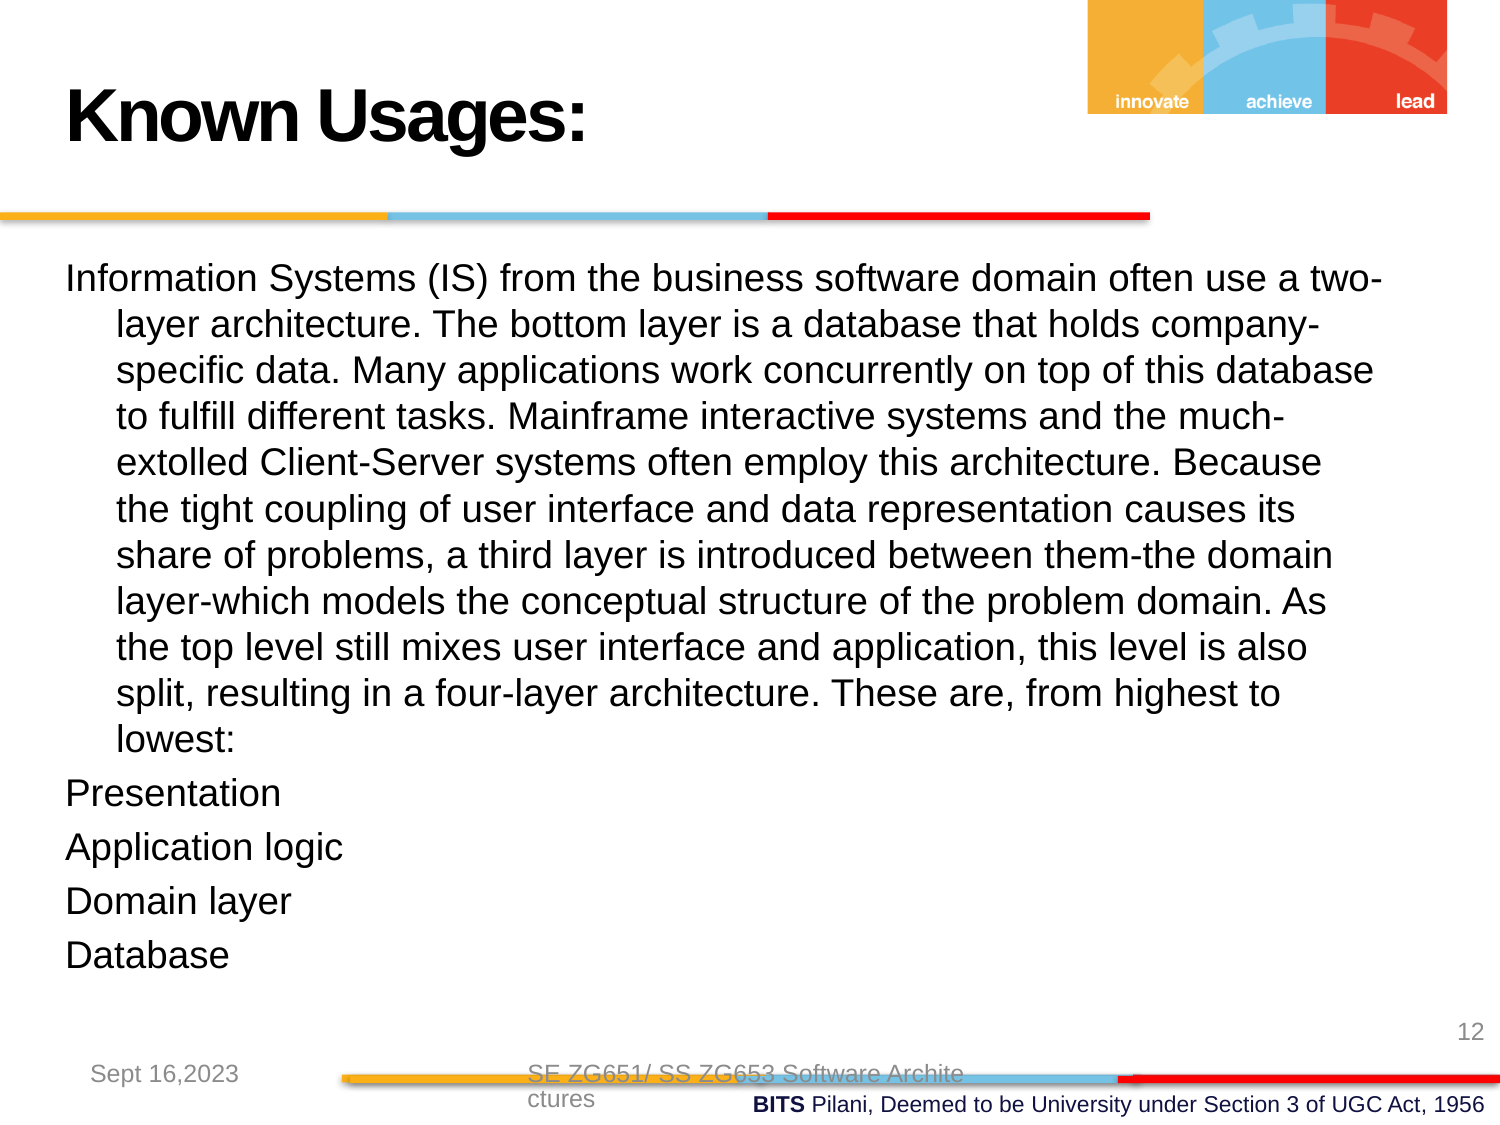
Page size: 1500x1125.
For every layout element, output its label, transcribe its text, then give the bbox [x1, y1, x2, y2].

slide_number 12 [1149, 1000, 1500, 1061]
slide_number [75, 1042, 425, 1103]
list Known Usages: [50, 24, 1088, 213]
picture [1087, 0, 1448, 114]
footer SE ZG651/ SS ZG653 Software Architectures [512, 1042, 988, 1103]
list Information Systems (IS) from the business software domain often use a two-layer architecture. The bottom layer is a database that holds company-specific data. Many applications work concurrently on top of this database to fulfill different tasks. Mainframe interactive systems and the much-extolled Client-Server systems often employ this architecture. Because the tight coupling of user interface and data representation causes its share of problems, a third layer is introduced between them-the domain layer-which models the conceptual structure of the problem domain. As the top level still mixes user interface and application, this level is also split, resulting in a four-layer architecture. These are, from highest to lowest: Presentation Application logic Domain layer Database [50, 245, 1400, 988]
